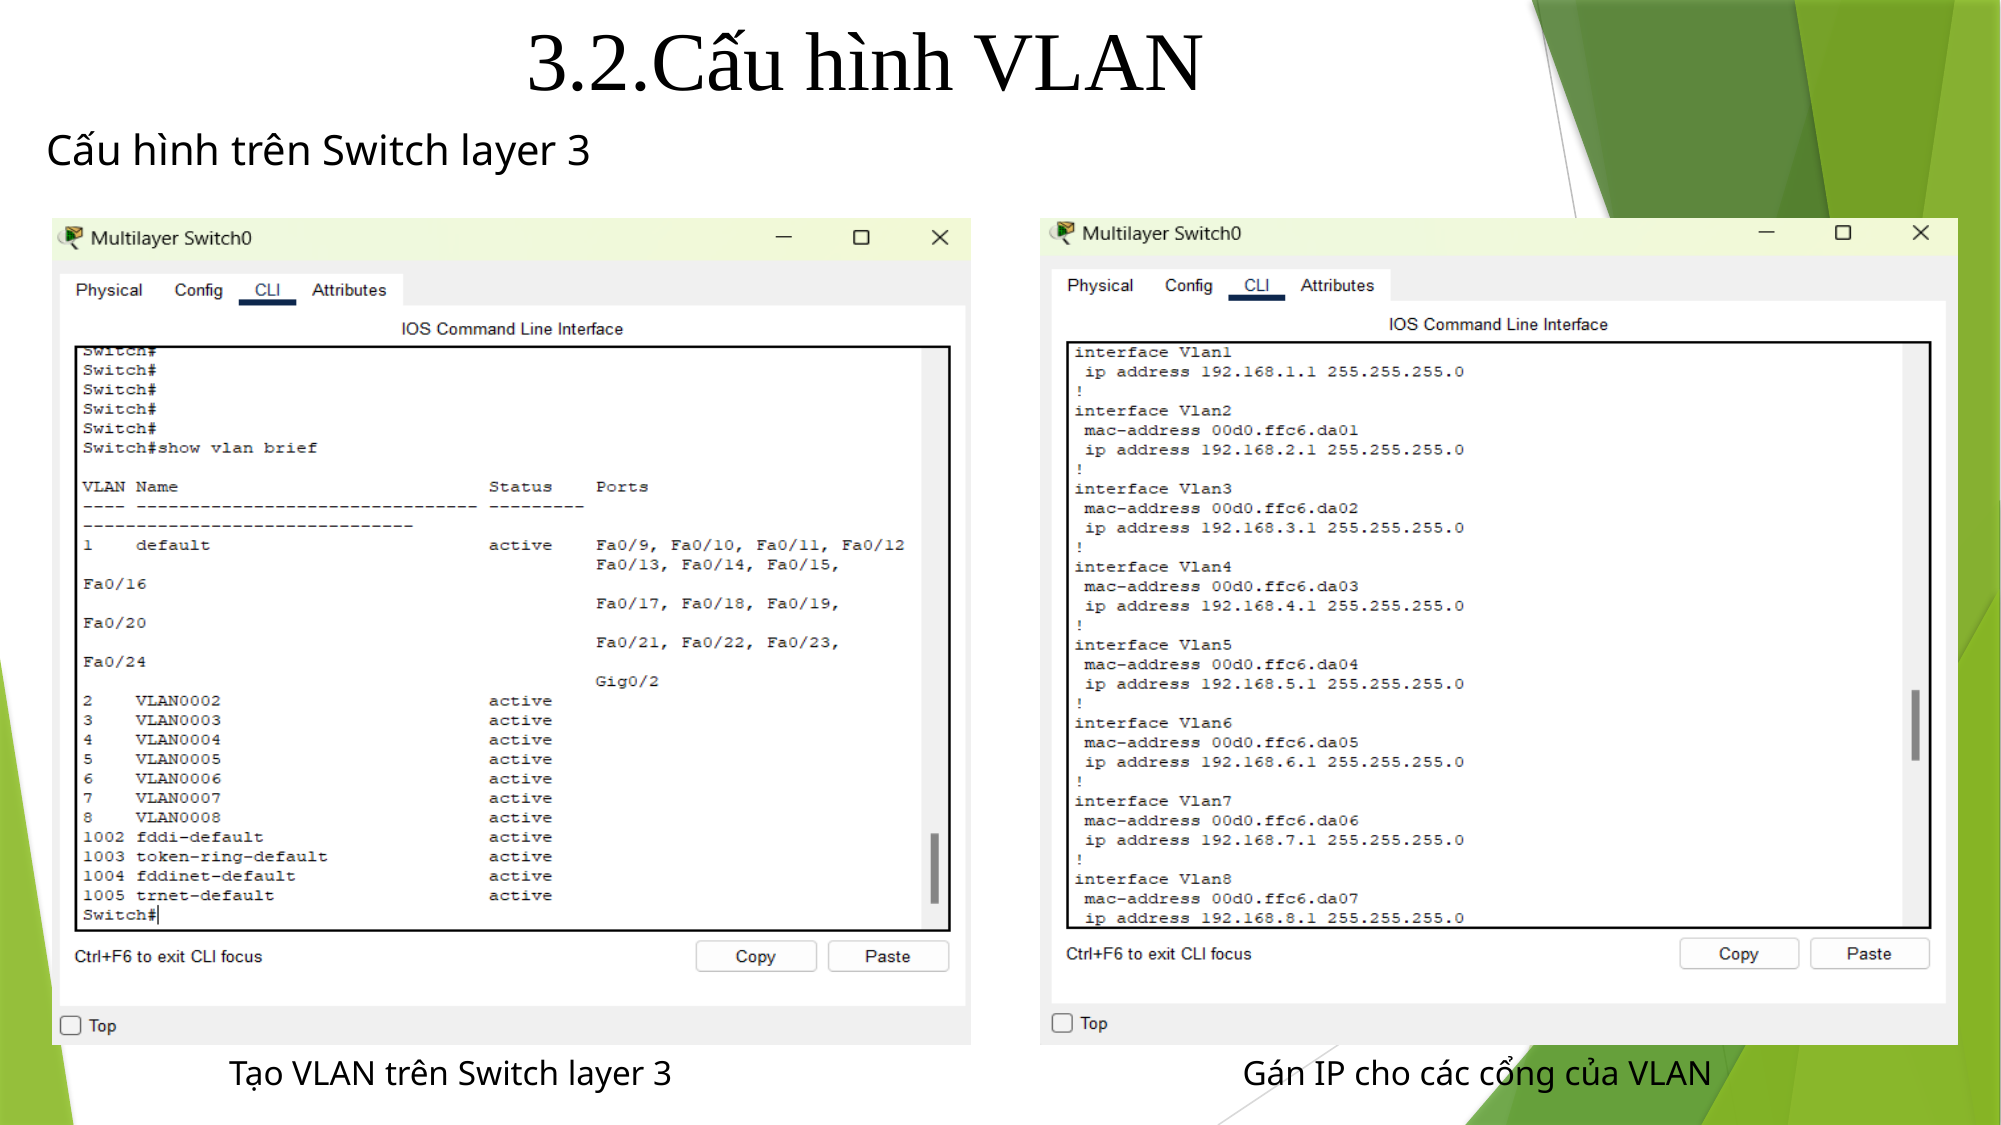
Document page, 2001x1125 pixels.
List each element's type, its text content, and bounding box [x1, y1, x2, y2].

text_box Gán IP cho các cổng của VLAN [1227, 1044, 2000, 1100]
text_box Tạo VLAN trên Switch layer 3 [214, 1044, 1015, 1100]
text_box Cấu hình trên Switch layer 3 [31, 116, 625, 181]
picture [1039, 218, 1959, 1045]
text_box 3.2.Cấu hình VLAN [511, 0, 1832, 115]
picture [51, 218, 972, 1045]
